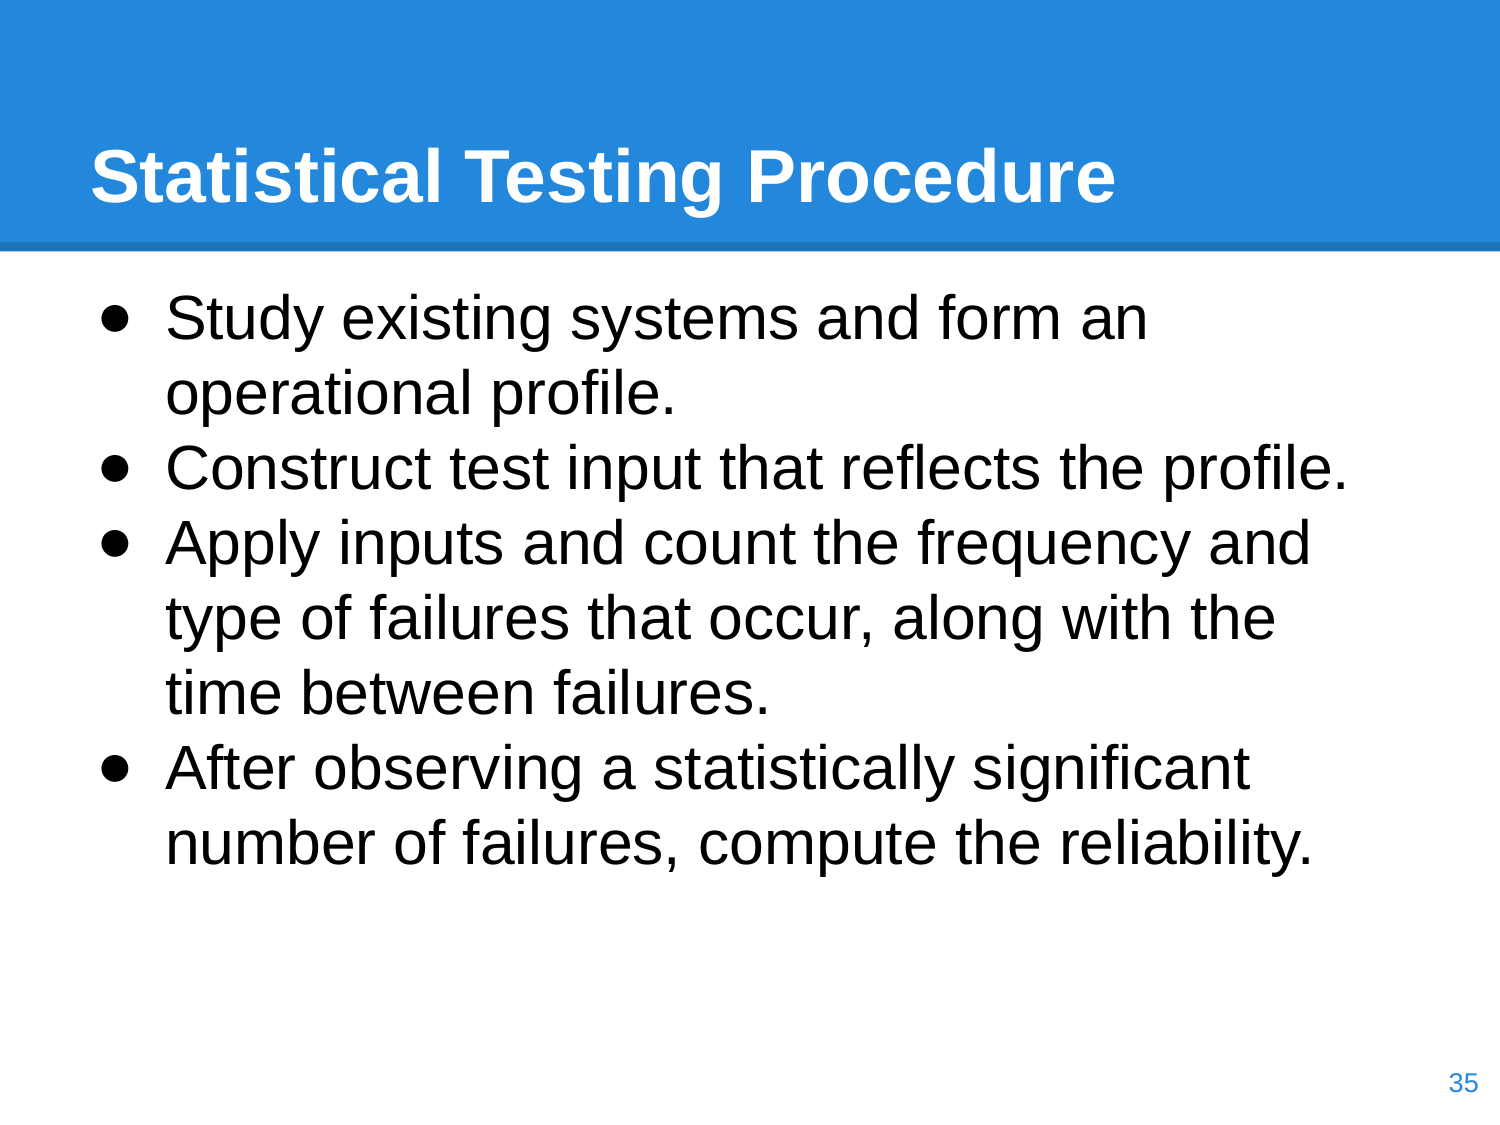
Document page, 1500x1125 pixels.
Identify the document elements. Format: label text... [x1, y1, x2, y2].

list Study existing systems and form an operational profile. Construct test input that reflects the profile. Apply inputs and count the frequency and type of failures that occur, along with the time between failures. After observing a statistically significant number of failures, compute the reliability. [75, 262, 1425, 1078]
title Statistical Testing Procedure [75, 45, 1425, 233]
slide_number ‹#› [1403, 1038, 1494, 1125]
